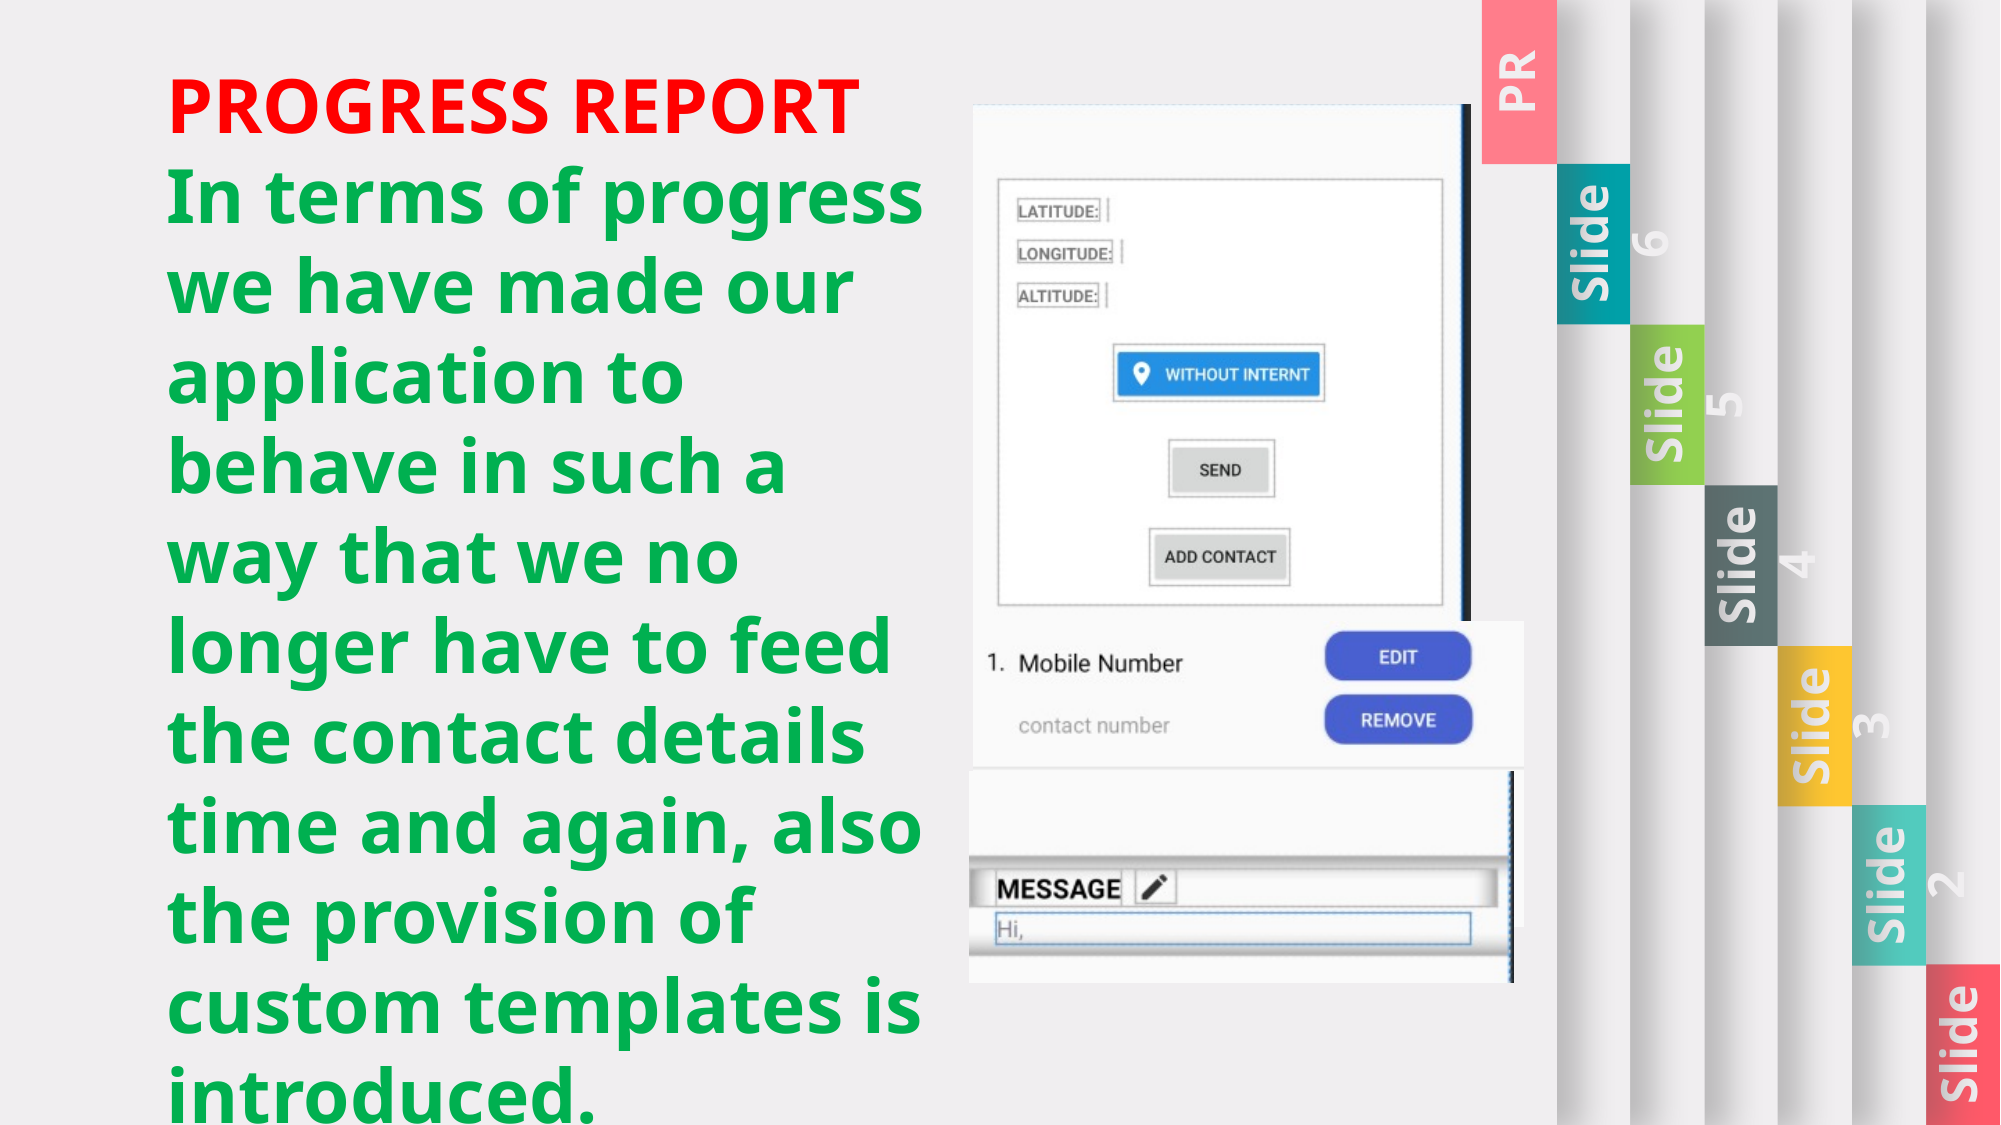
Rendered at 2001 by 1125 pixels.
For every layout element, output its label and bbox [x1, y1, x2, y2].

picture [969, 104, 1524, 983]
text_box [1778, 0, 1852, 1125]
text_box [0, 0, 1557, 1125]
text_box [1927, 0, 2000, 1125]
text_box [1631, 0, 1705, 1125]
text_box [1557, 0, 1631, 1125]
text_box [1705, 0, 1778, 1125]
text_box [1852, 0, 1927, 1125]
